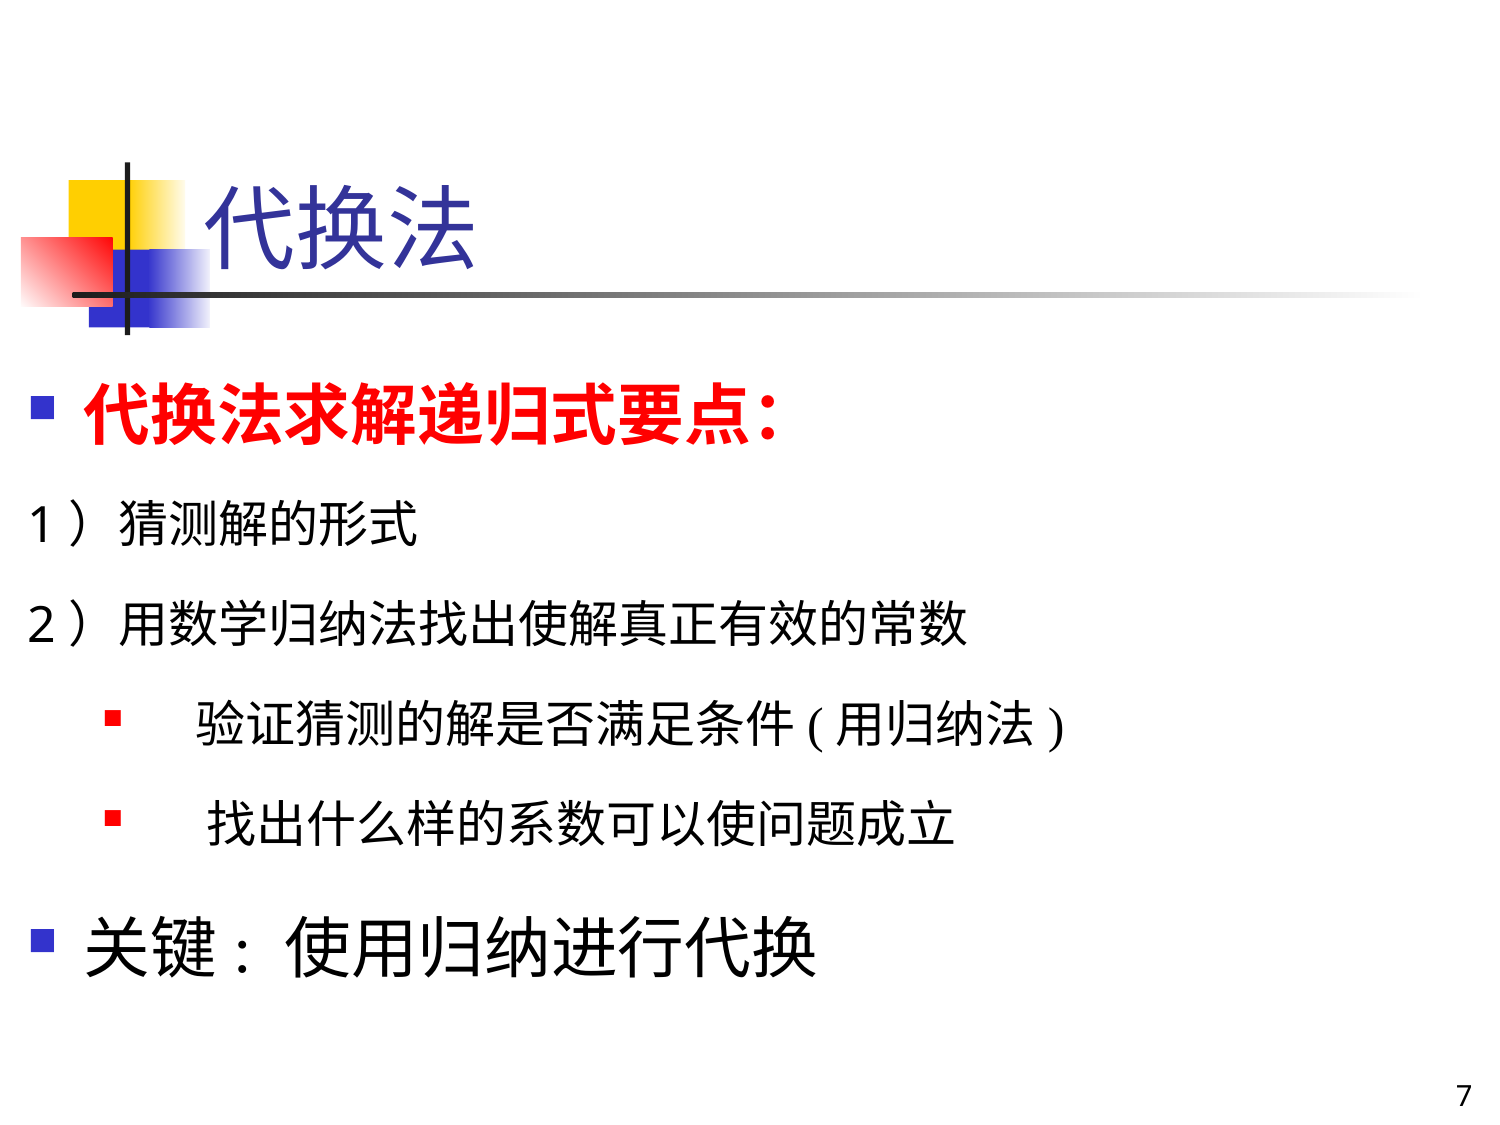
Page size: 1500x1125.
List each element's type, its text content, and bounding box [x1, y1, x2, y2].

title 代换法 [188, 101, 1468, 289]
list 代换法求解递归式要点： 1）猜测解的形式 2）用数学归纳法找出使解真正有效的常数 验证猜测的解是否满足条件(用归纳法) 找出什么样的系数可以使问题成立 关键: 使用归纳进行代换 [12, 324, 1482, 1032]
slide_number 7 [1174, 1049, 1488, 1125]
